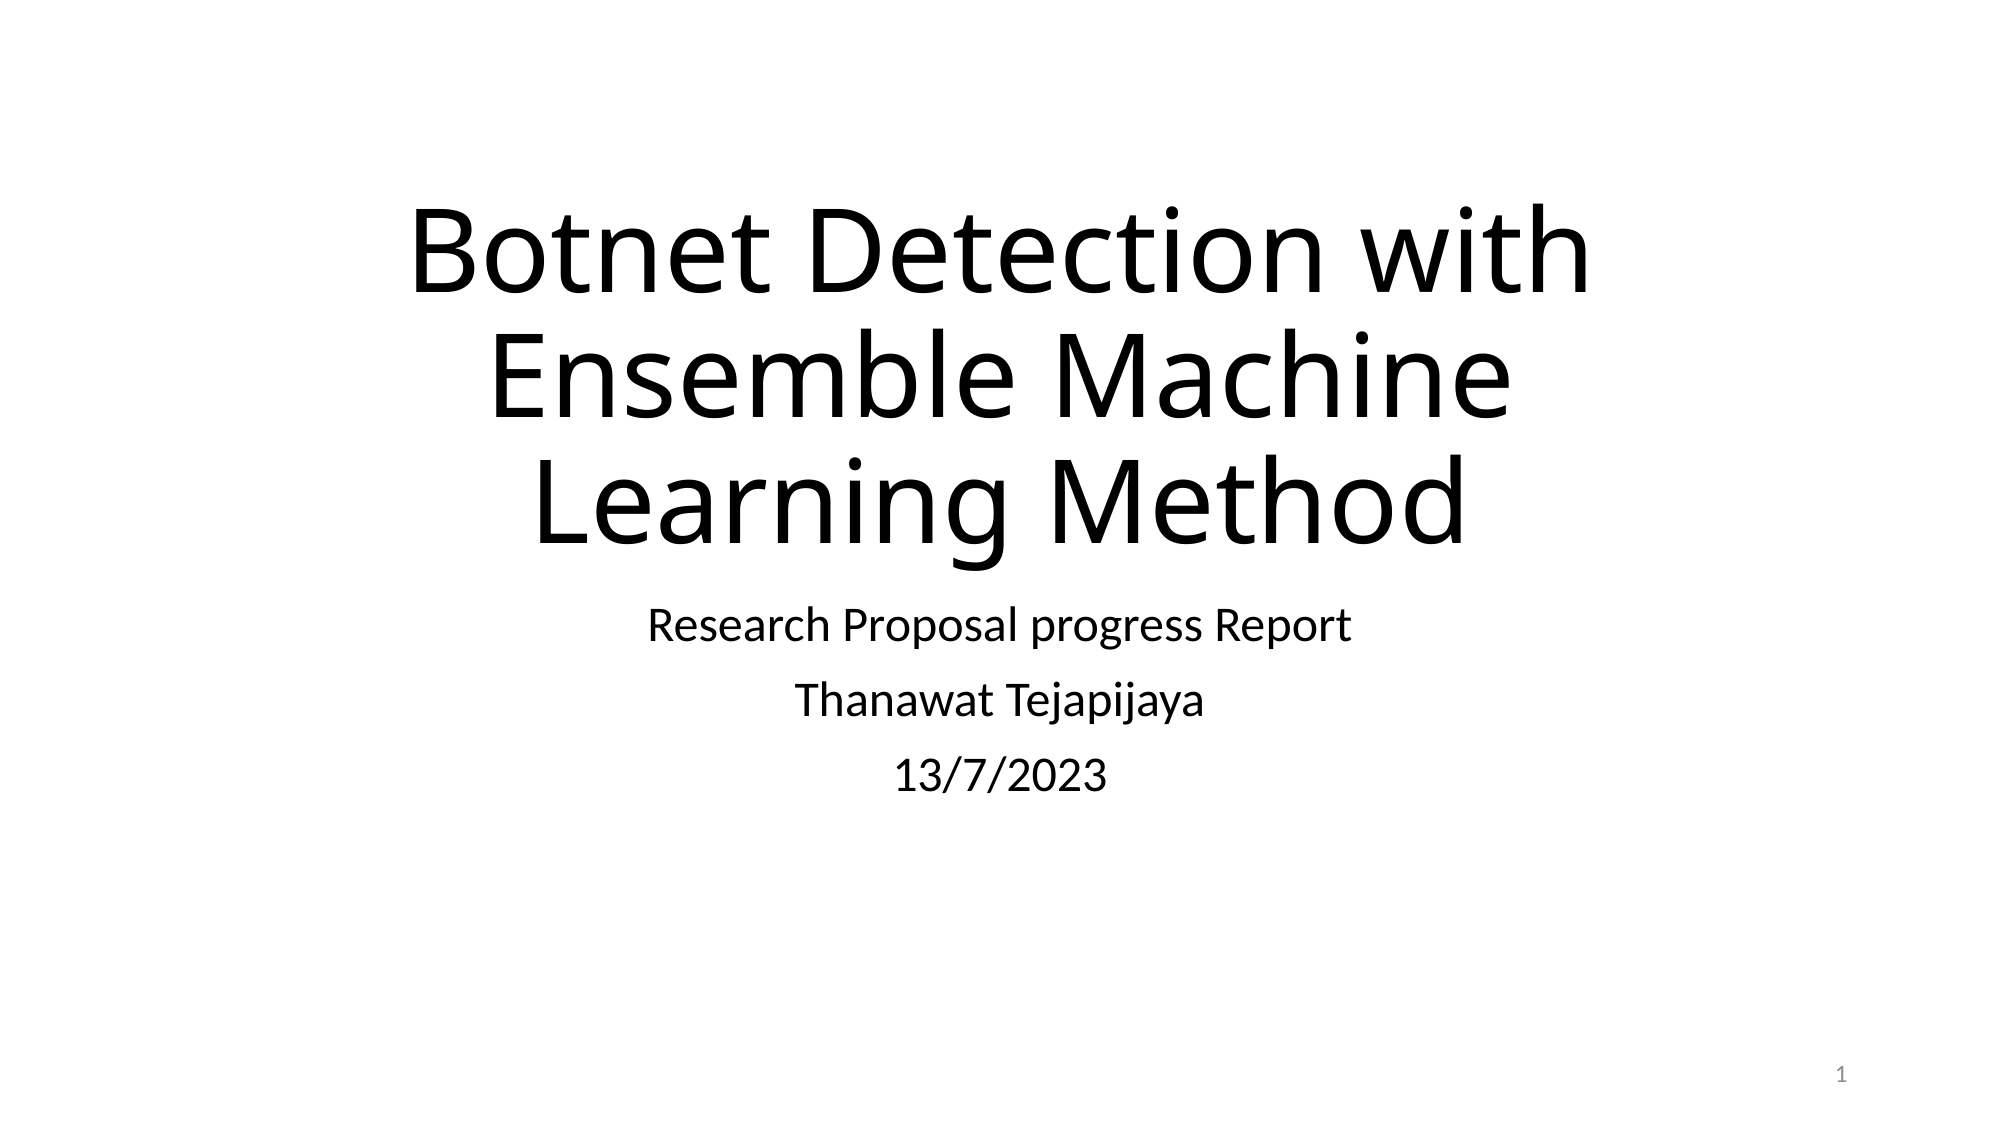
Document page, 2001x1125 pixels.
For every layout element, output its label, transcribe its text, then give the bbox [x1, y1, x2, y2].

slide_number 1 [1412, 1042, 1863, 1103]
subtitle Research Proposal progress Report Thanawat Tejapijaya 13/7/2023 [249, 590, 1750, 863]
title Botnet Detection with Ensemble Machine Learning Method [249, 184, 1750, 576]
